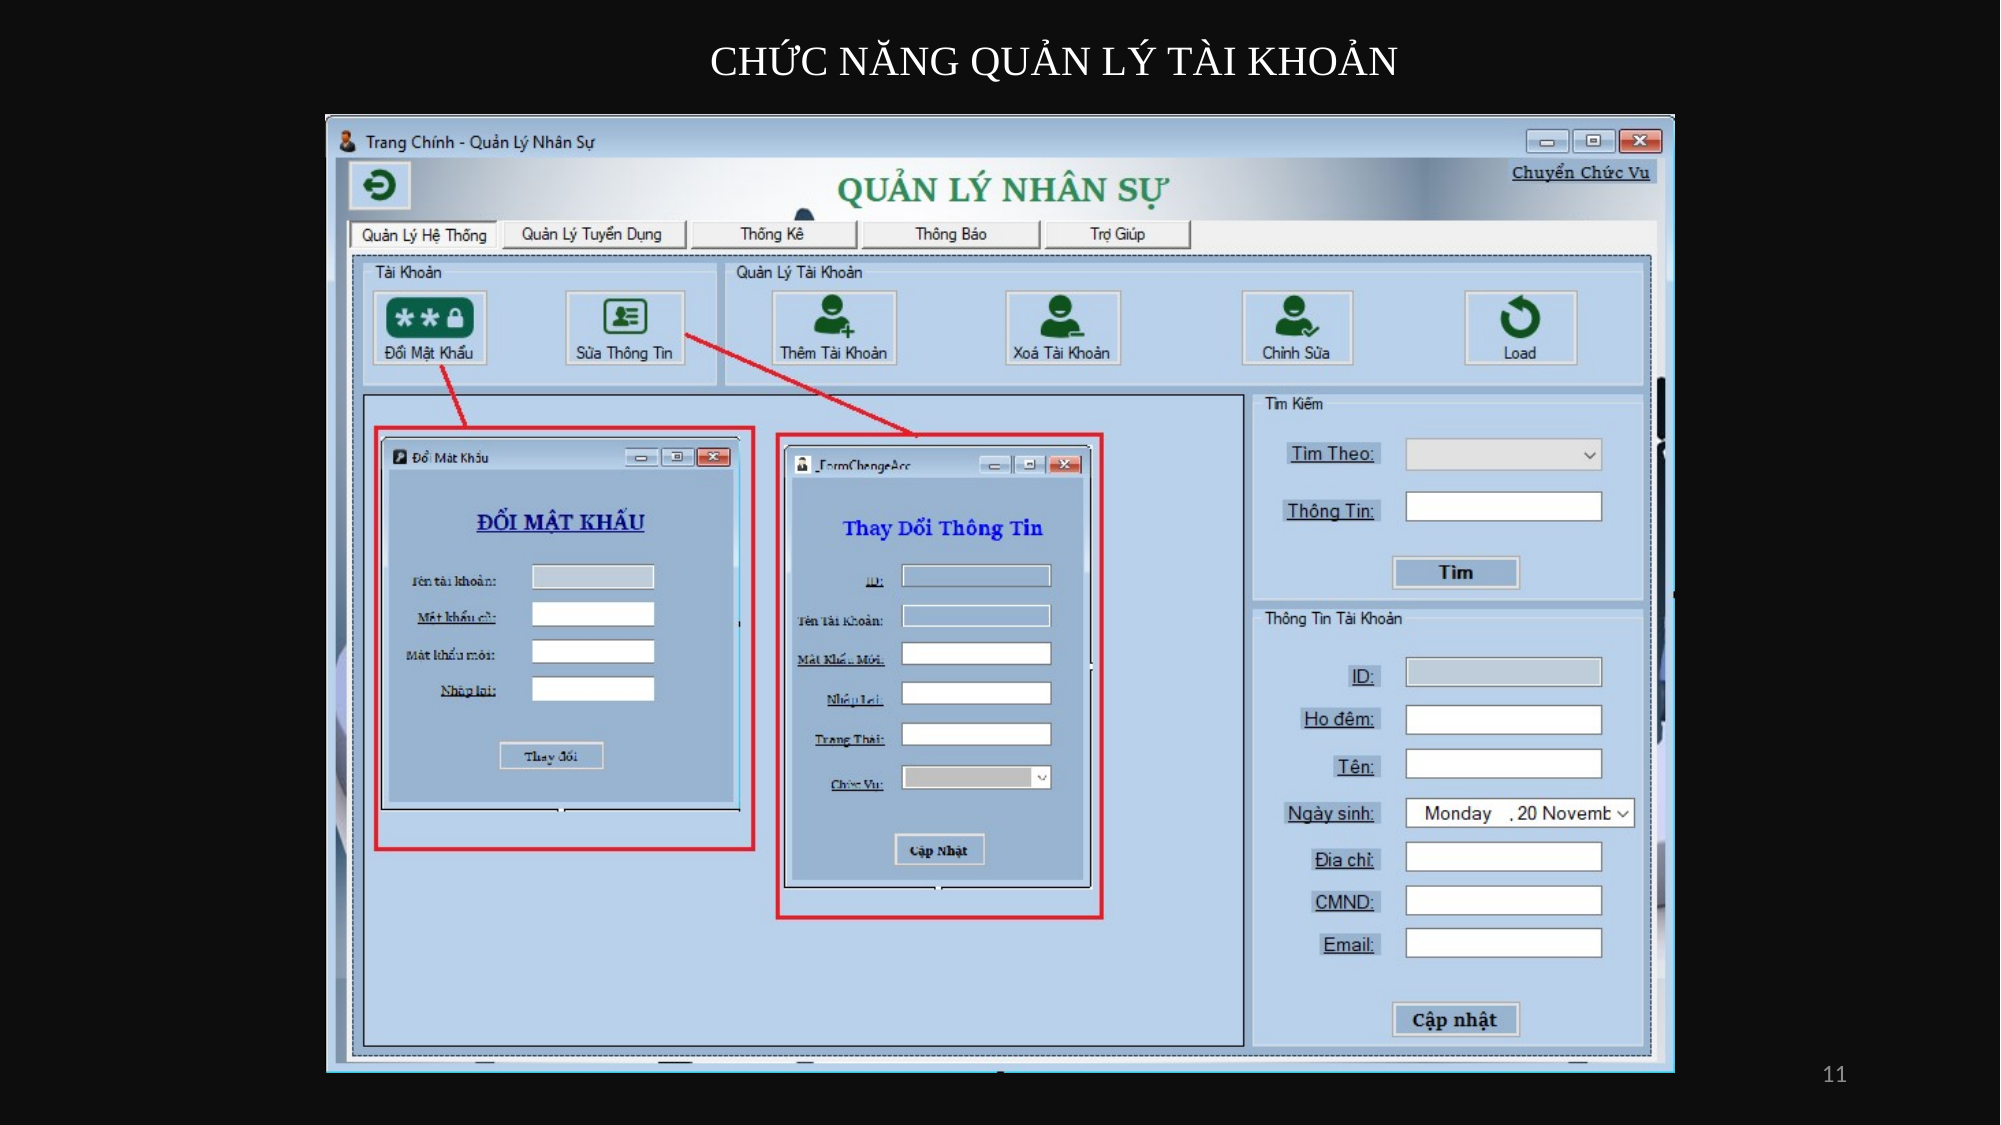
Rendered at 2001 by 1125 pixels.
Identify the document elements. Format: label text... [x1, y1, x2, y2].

text_box CHỨC NĂNG QUẢN LÝ TÀI KHOẢN [695, 26, 1425, 92]
slide_number 11 [1412, 1042, 1863, 1103]
picture [325, 114, 1675, 1073]
